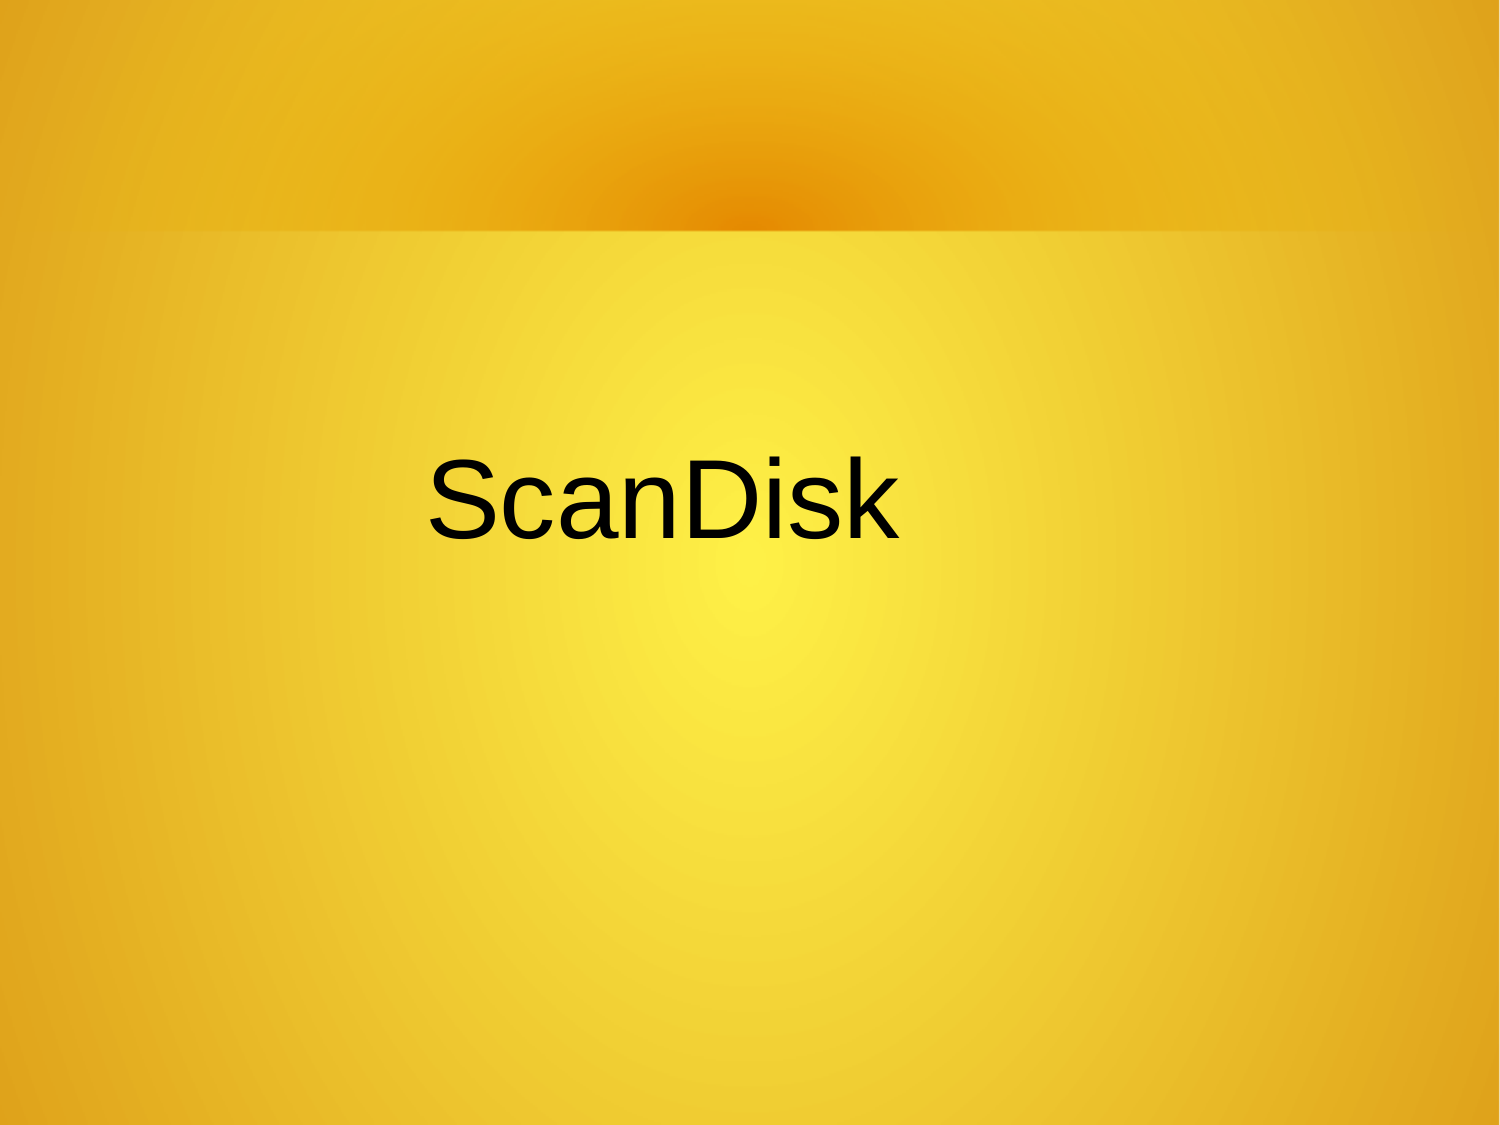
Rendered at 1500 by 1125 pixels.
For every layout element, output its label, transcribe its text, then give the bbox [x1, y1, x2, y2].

text_box ScanDisk [424, 399, 1050, 588]
picture [0, 0, 1500, 1125]
